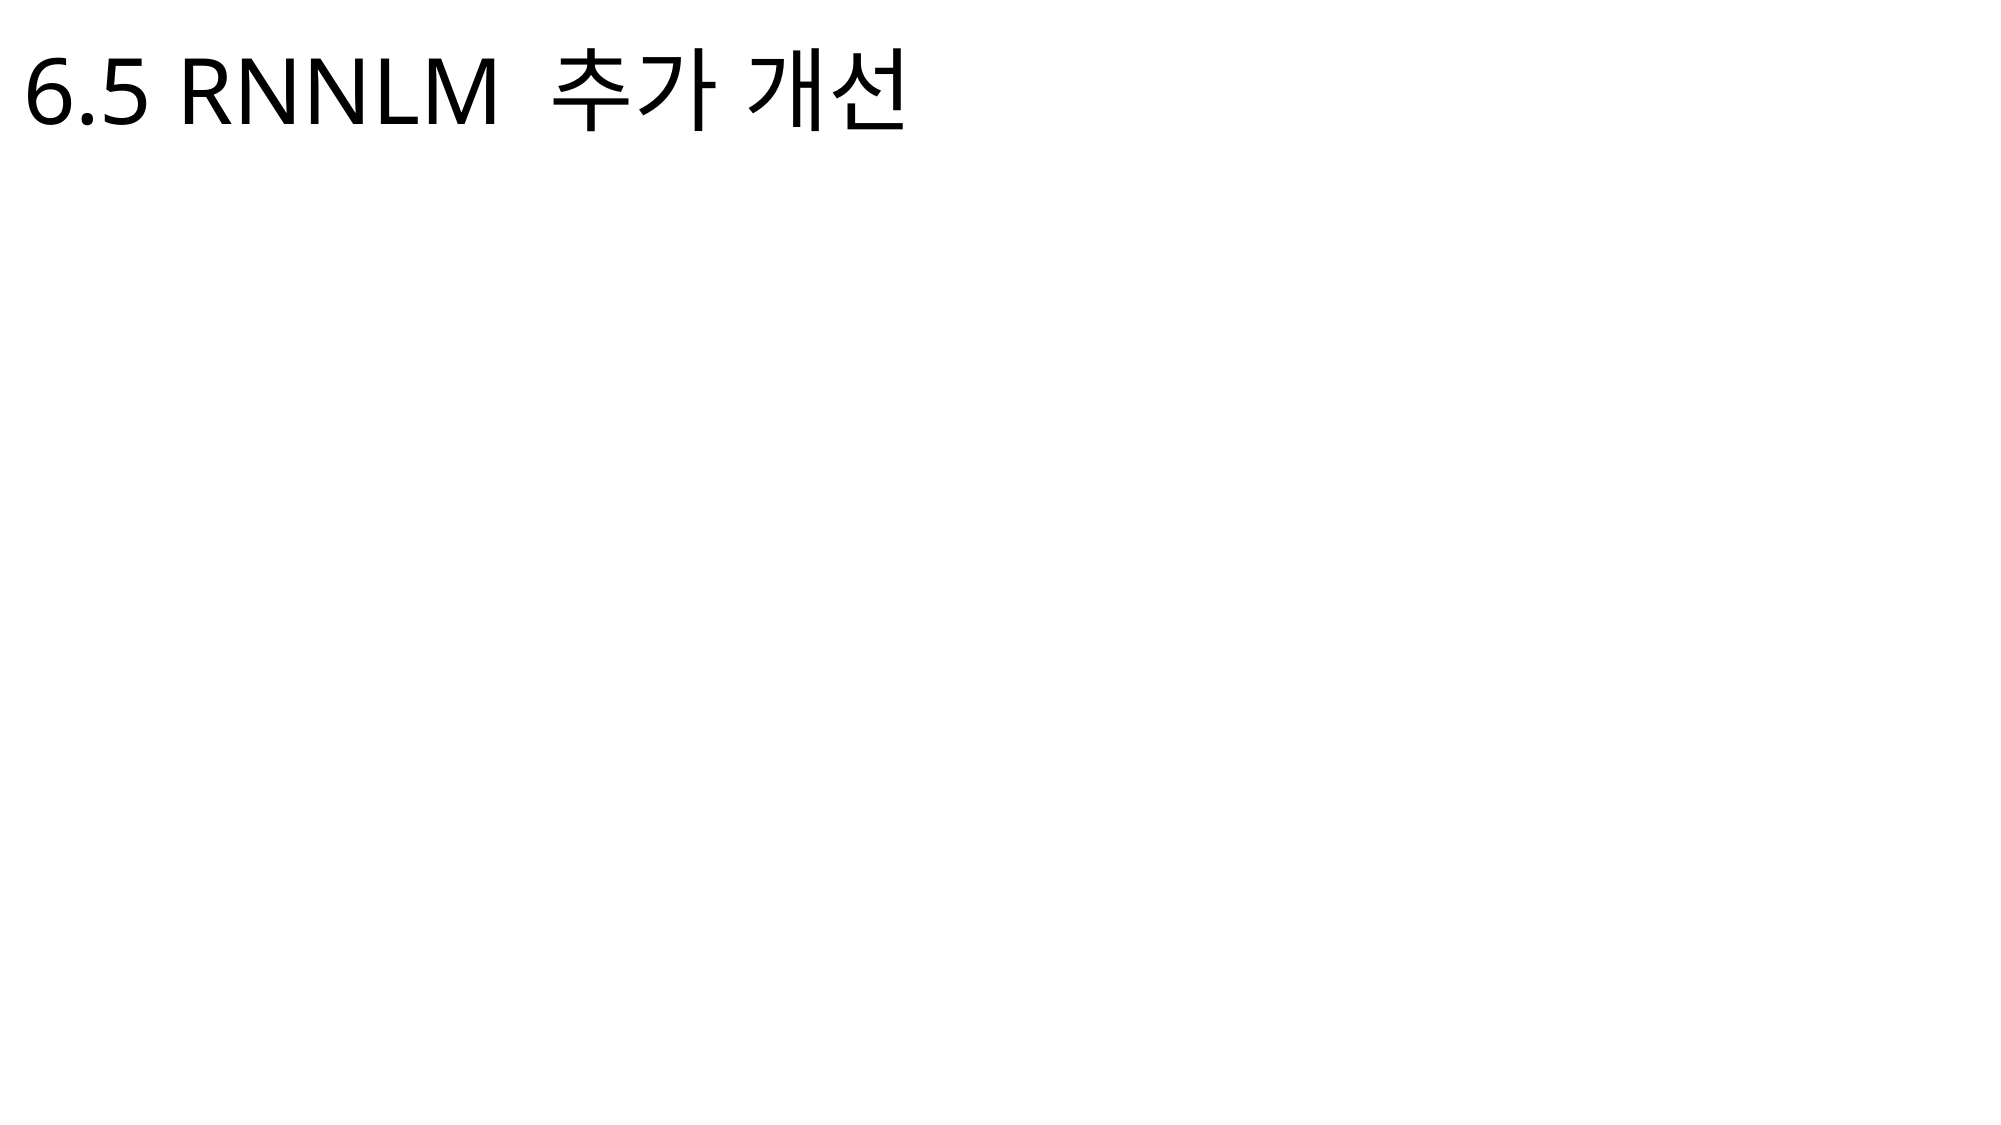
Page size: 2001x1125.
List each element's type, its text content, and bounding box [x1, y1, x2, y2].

title 6.5 RNNLM 추가 개선 [8, 0, 1733, 204]
